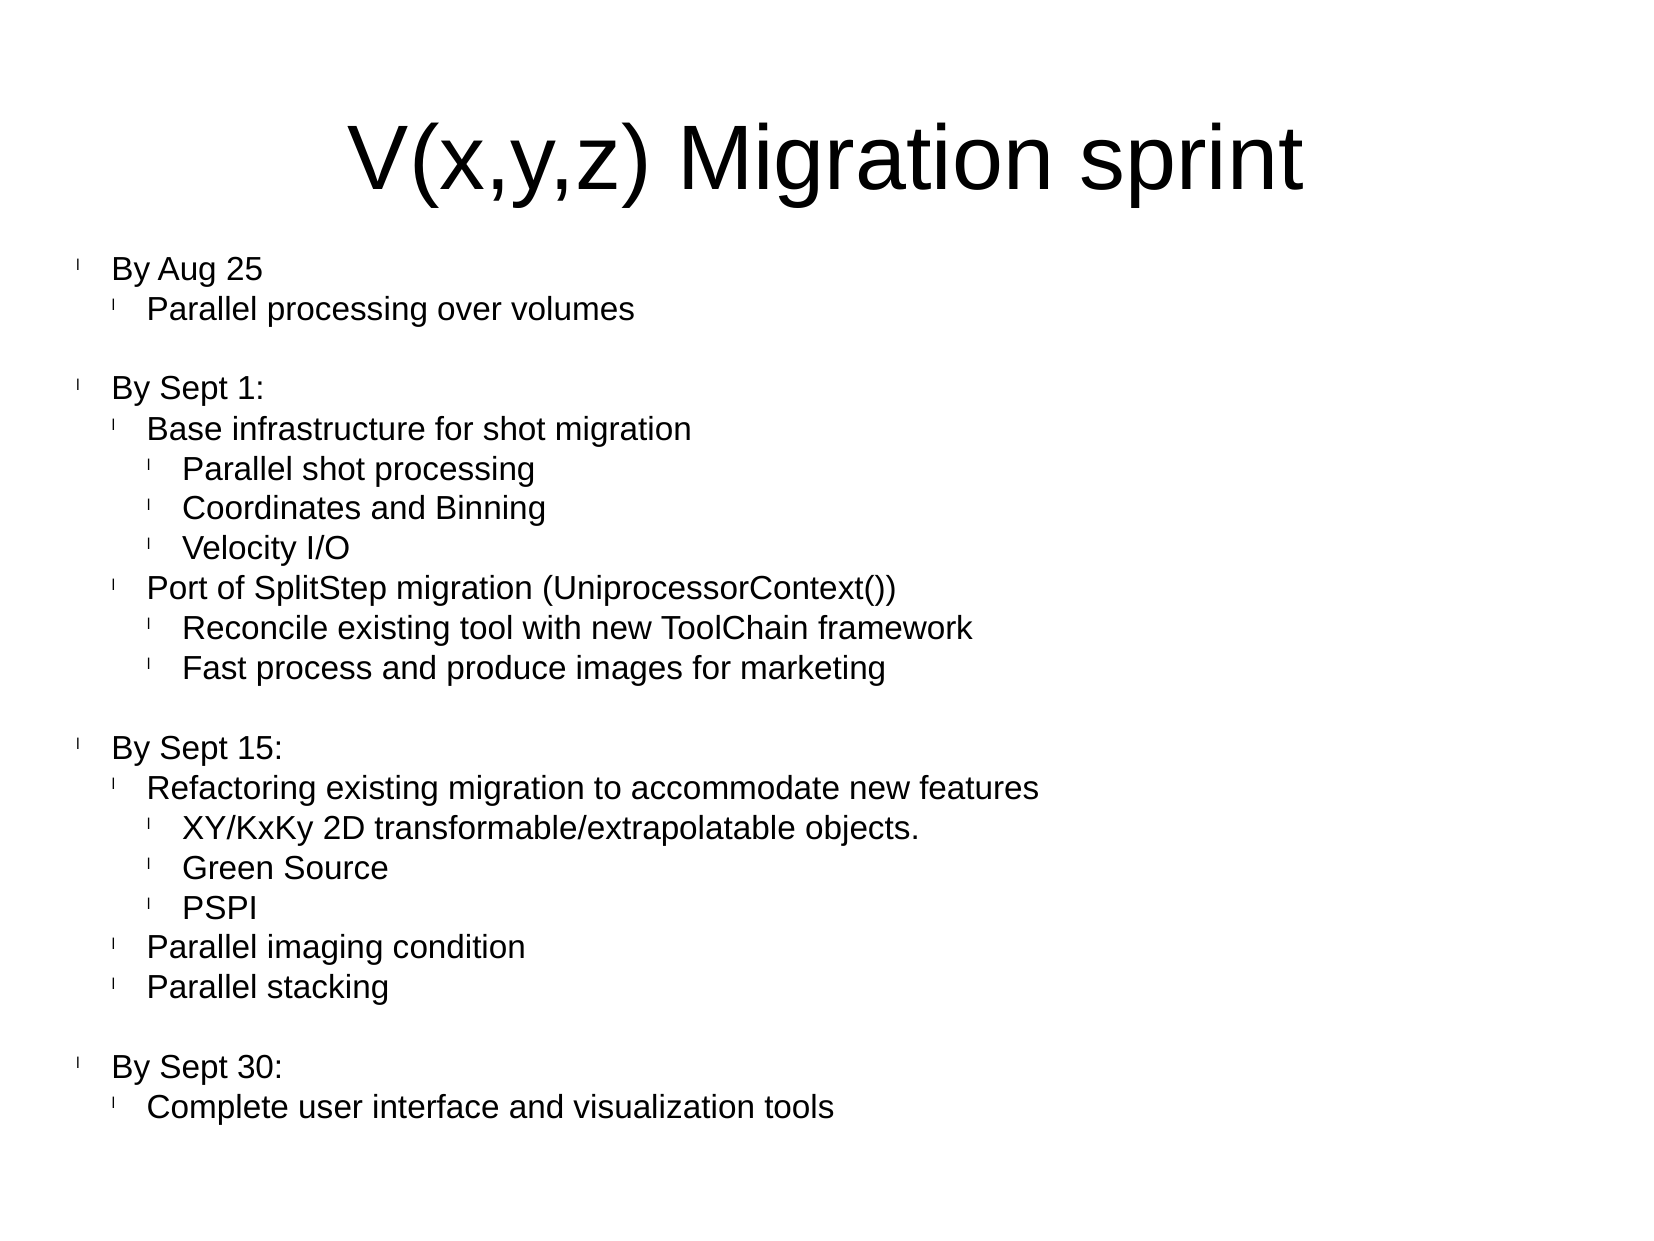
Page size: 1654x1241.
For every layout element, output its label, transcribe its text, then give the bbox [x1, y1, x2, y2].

text_box V(x,y,z) Migration sprint [82, 49, 1571, 257]
text_box By Aug 25 Parallel processing over volumes By Sept 1: Base infrastructure for shot migration Parallel shot processing Coordinates and Binning Velocity I/O Port of SplitStep migration (UniprocessorContext()) Reconcile existing tool with new ToolChain framework Fast process and produce images for marketing By Sept 15: Refactoring existing migration to accommodate new features XY/KxKy 2D transformable/extrapolatable objects. Green Source PSPI Parallel imaging condition Parallel stacking By Sept 30: Complete user interface and visualization tools [75, 239, 1562, 1133]
